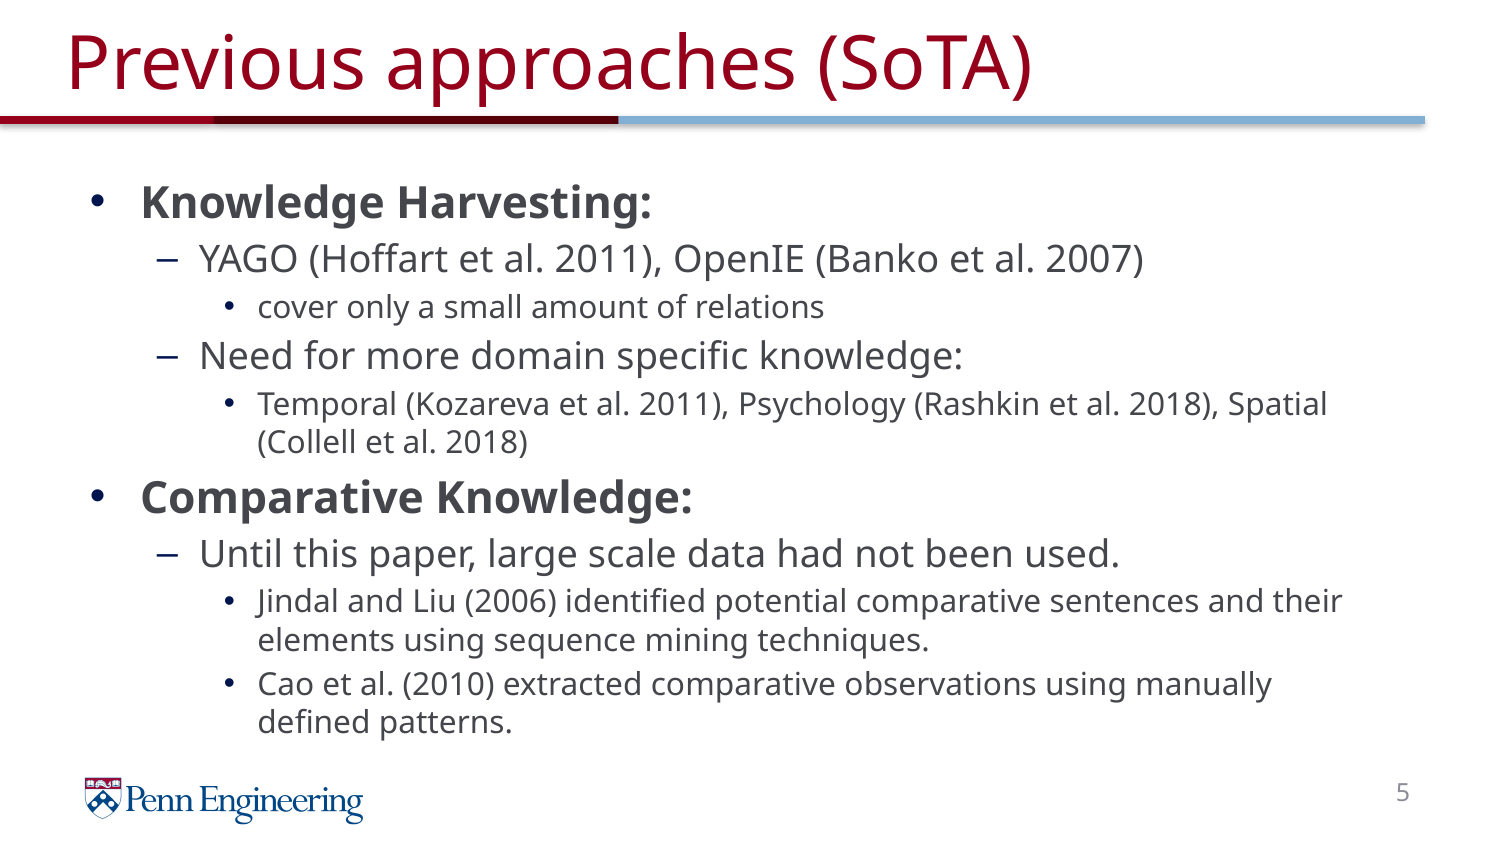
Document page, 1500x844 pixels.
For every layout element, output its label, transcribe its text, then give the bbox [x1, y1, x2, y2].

picture [75, 770, 372, 828]
title Previous approaches (SoTA) [50, 2, 1401, 117]
slide_number 5 [1074, 770, 1425, 816]
text_box Knowledge Harvesting: YAGO (Hoffart et al. 2011), OpenIE (Banko et al. 2007) cover only a small amount of relations Need for more domain specific knowledge: Temporal (Kozareva et al. 2011), Psychology (Rashkin et al. 2018), Spatial (Collell et al. 2018) Comparative Knowledge: Until this paper, large scale data had not been used. Jindal and Liu (2006) identified potential comparative sentences and their elements using sequence mining techniques. Cao et al. (2010) extracted comparative observations using manually defined patterns. [75, 166, 1370, 754]
